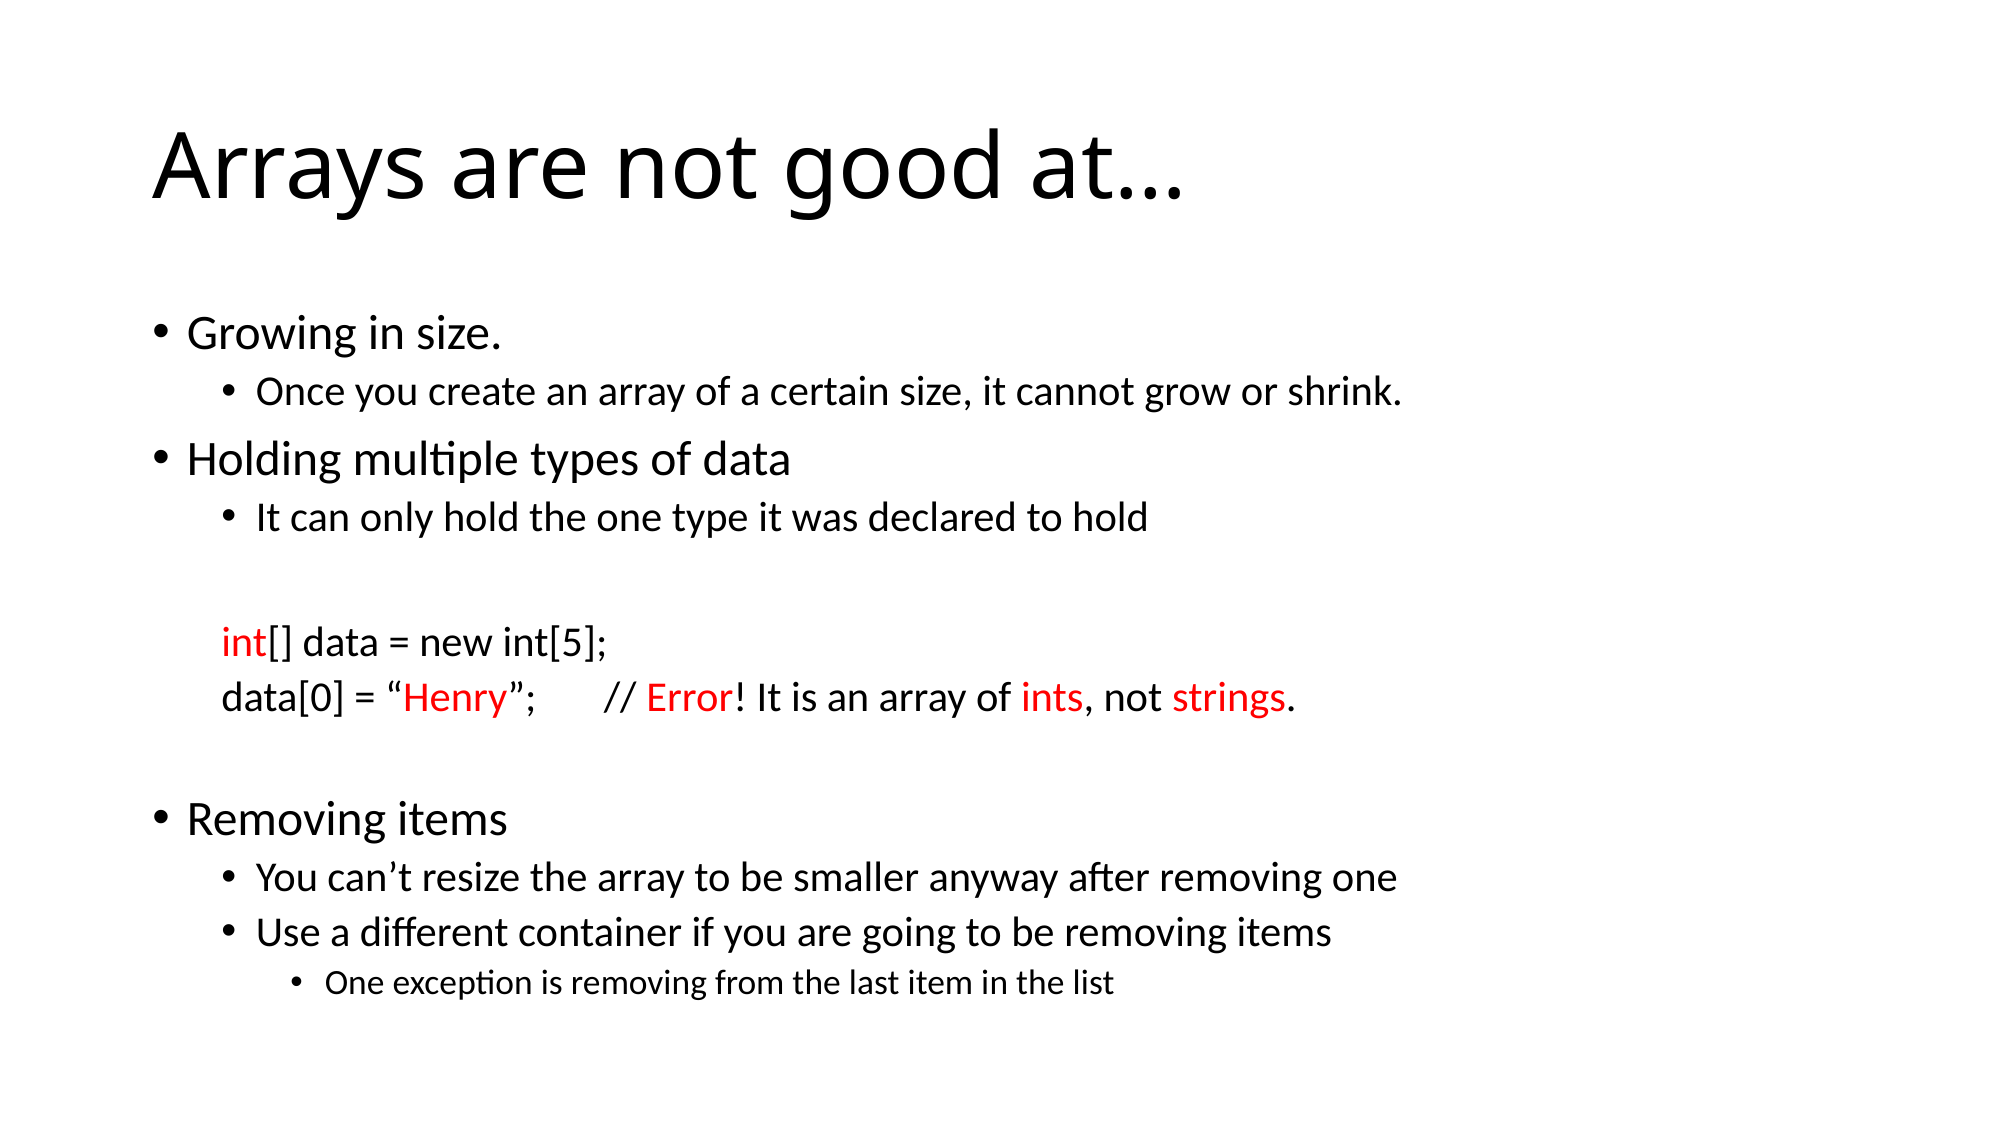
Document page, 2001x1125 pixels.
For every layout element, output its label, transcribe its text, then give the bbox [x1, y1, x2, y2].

list Growing in size. Once you create an array of a certain size, it cannot grow or shrink. Holding multiple types of data It can only hold the one type it was declared to hold int[] data = new int[5]; data[0] = “Henry”; // Error! It is an array of ints, not strings. Removing items You can’t resize the array to be smaller anyway after removing one Use a different container if you are going to be removing items One exception is removing from the last item in the list [137, 299, 1863, 1014]
title Arrays are not good at… [137, 59, 1863, 278]
